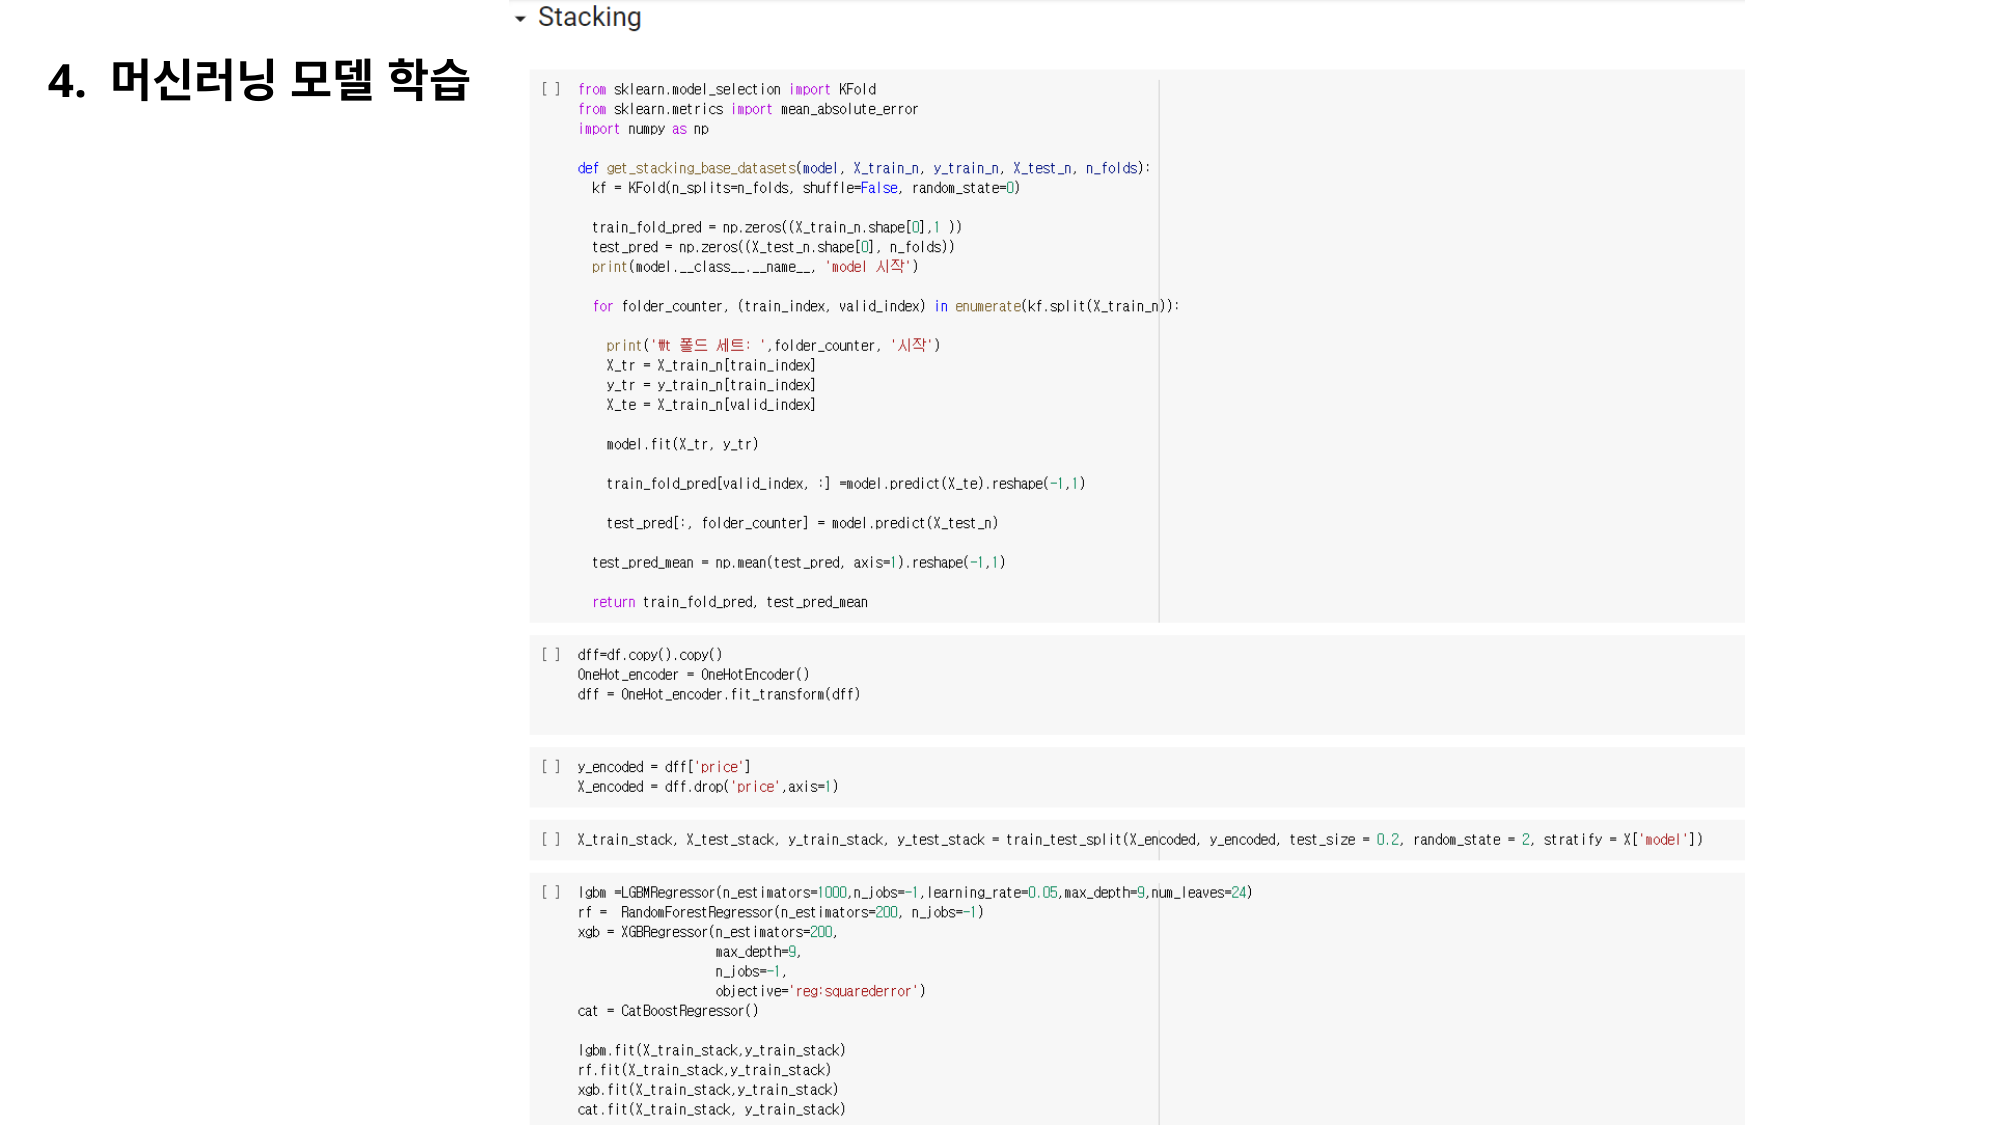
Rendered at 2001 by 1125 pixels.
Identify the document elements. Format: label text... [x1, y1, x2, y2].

text_box 4. 머신러닝 모델 학습 [33, 44, 503, 170]
picture [508, 0, 1745, 1125]
